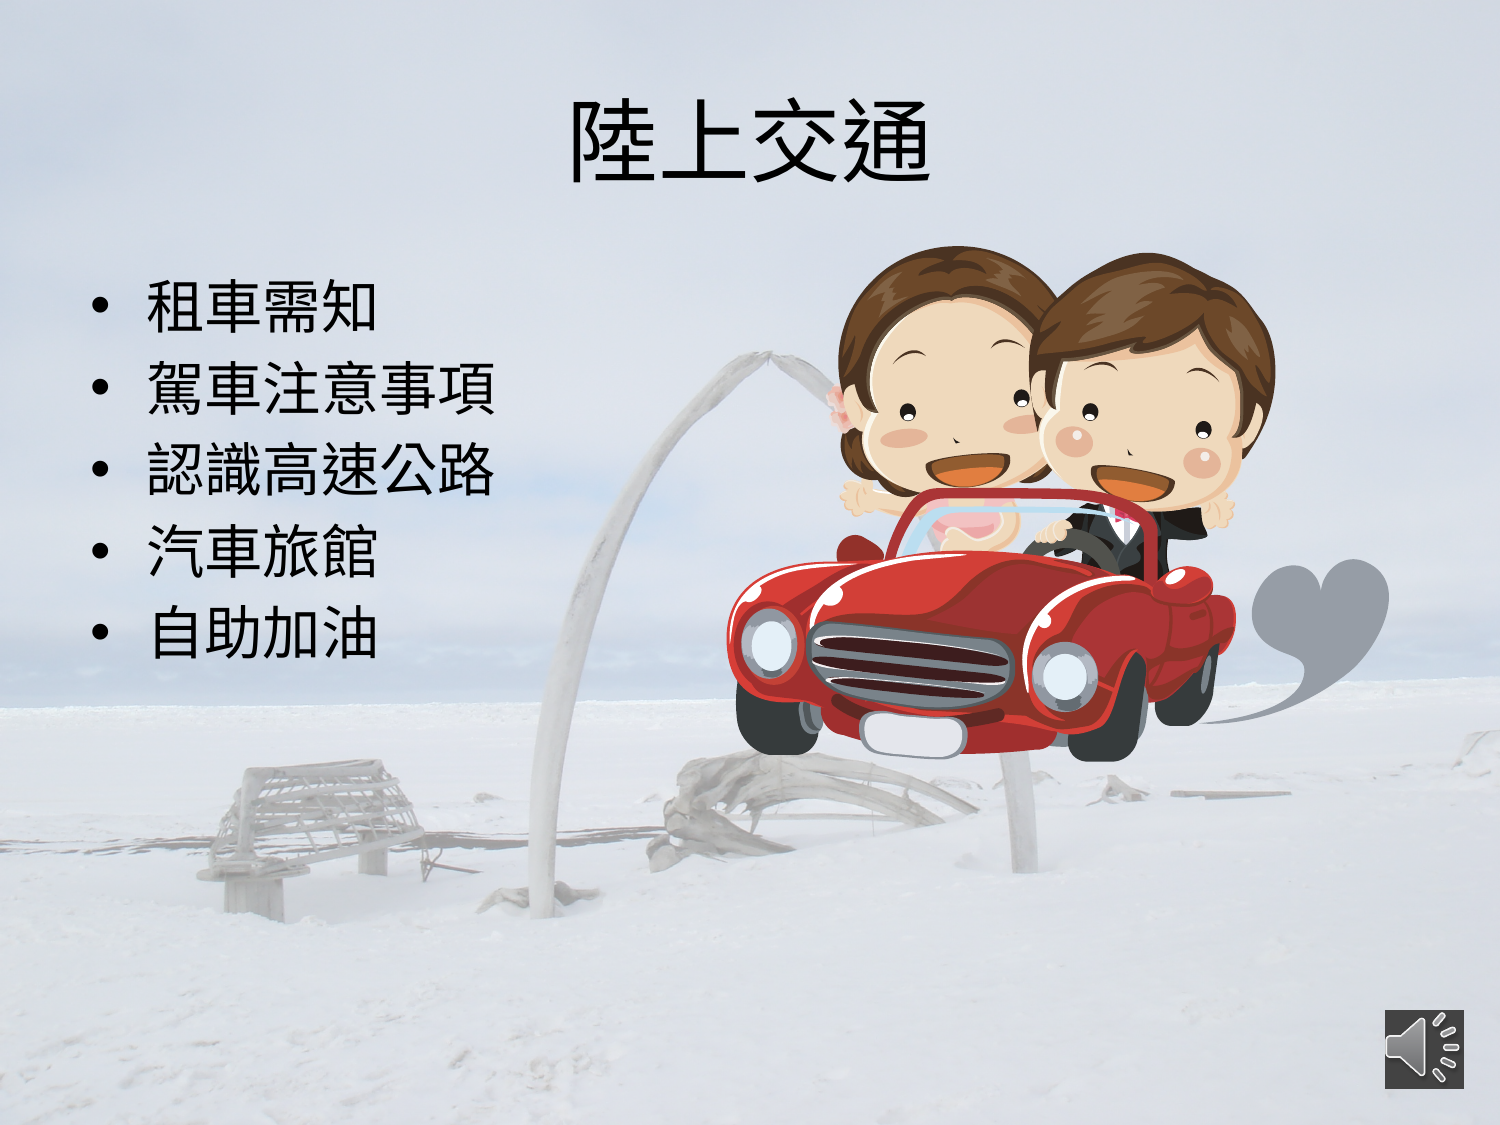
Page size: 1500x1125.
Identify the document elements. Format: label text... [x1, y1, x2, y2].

list 租車需知 駕車注意事項 認識高速公路 汽車旅館 自助加油 [75, 262, 738, 1005]
title 陸上交通 [75, 45, 1425, 233]
picture [1384, 1009, 1465, 1090]
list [726, 245, 1390, 762]
